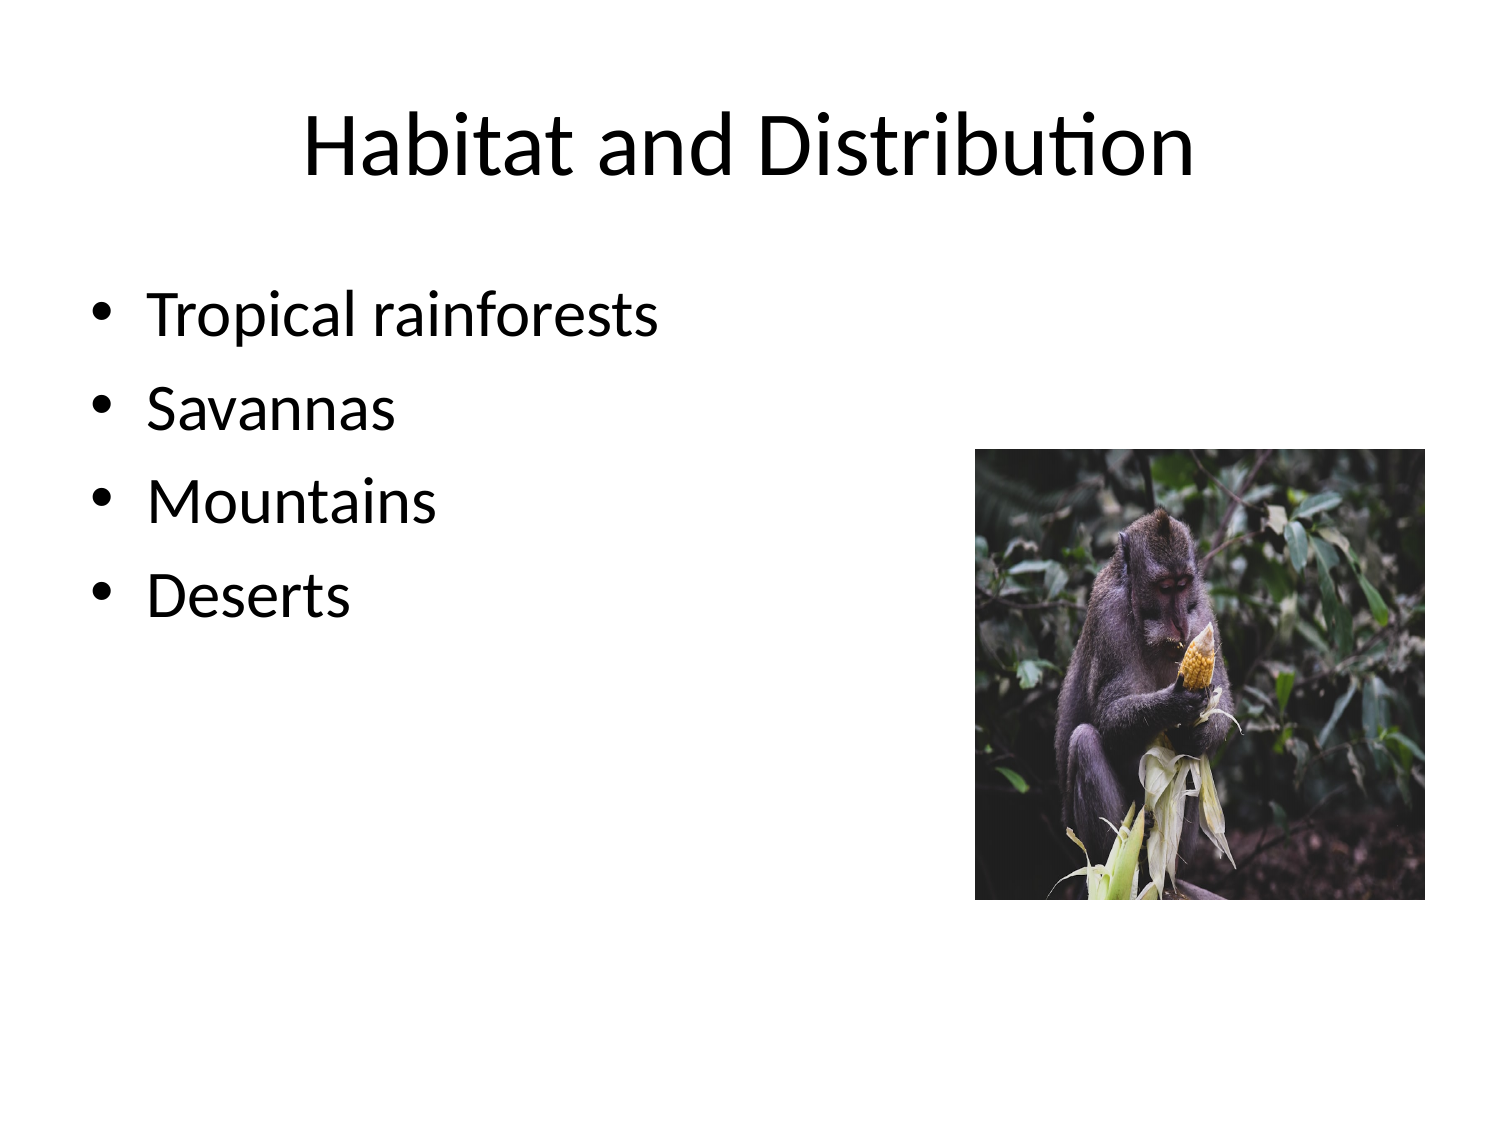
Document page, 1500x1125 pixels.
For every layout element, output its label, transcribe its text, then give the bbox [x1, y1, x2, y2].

list Tropical rainforests Savannas Mountains Deserts [75, 262, 1425, 1005]
title Habitat and Distribution [75, 45, 1425, 233]
picture [974, 449, 1426, 901]
